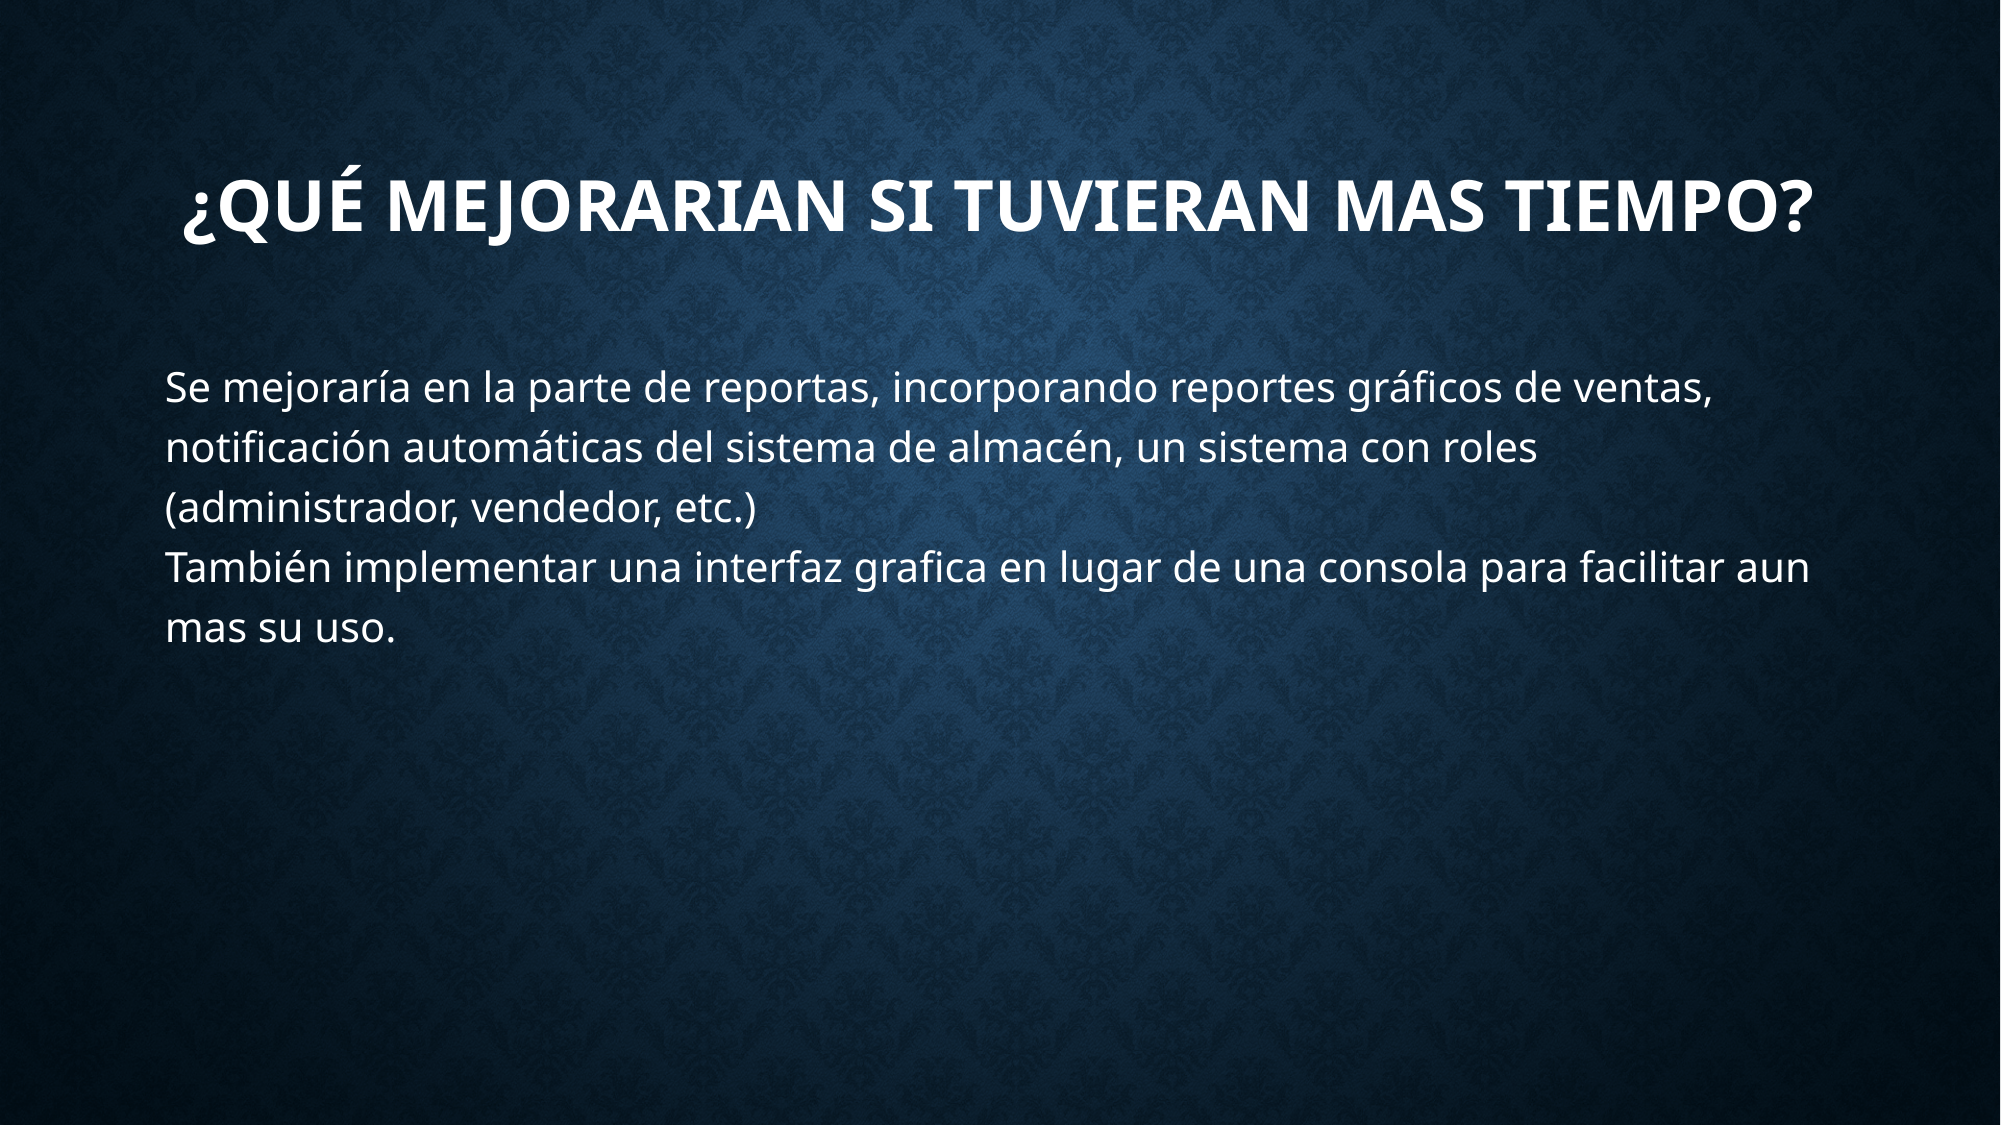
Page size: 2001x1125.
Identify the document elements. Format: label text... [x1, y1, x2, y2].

title ¿Qué MEJORARIAN SI TUVIERAN MAS TIEMPO? [149, 99, 1849, 318]
list Se mejoraría en la parte de reportas, incorporando reportes gráficos de ventas, notificación automáticas del sistema de almacén, un sistema con roles (administrador, vendedor, etc.) También implementar una interfaz grafica en lugar de una consola para facilitar aun mas su uso. [149, 343, 1849, 950]
